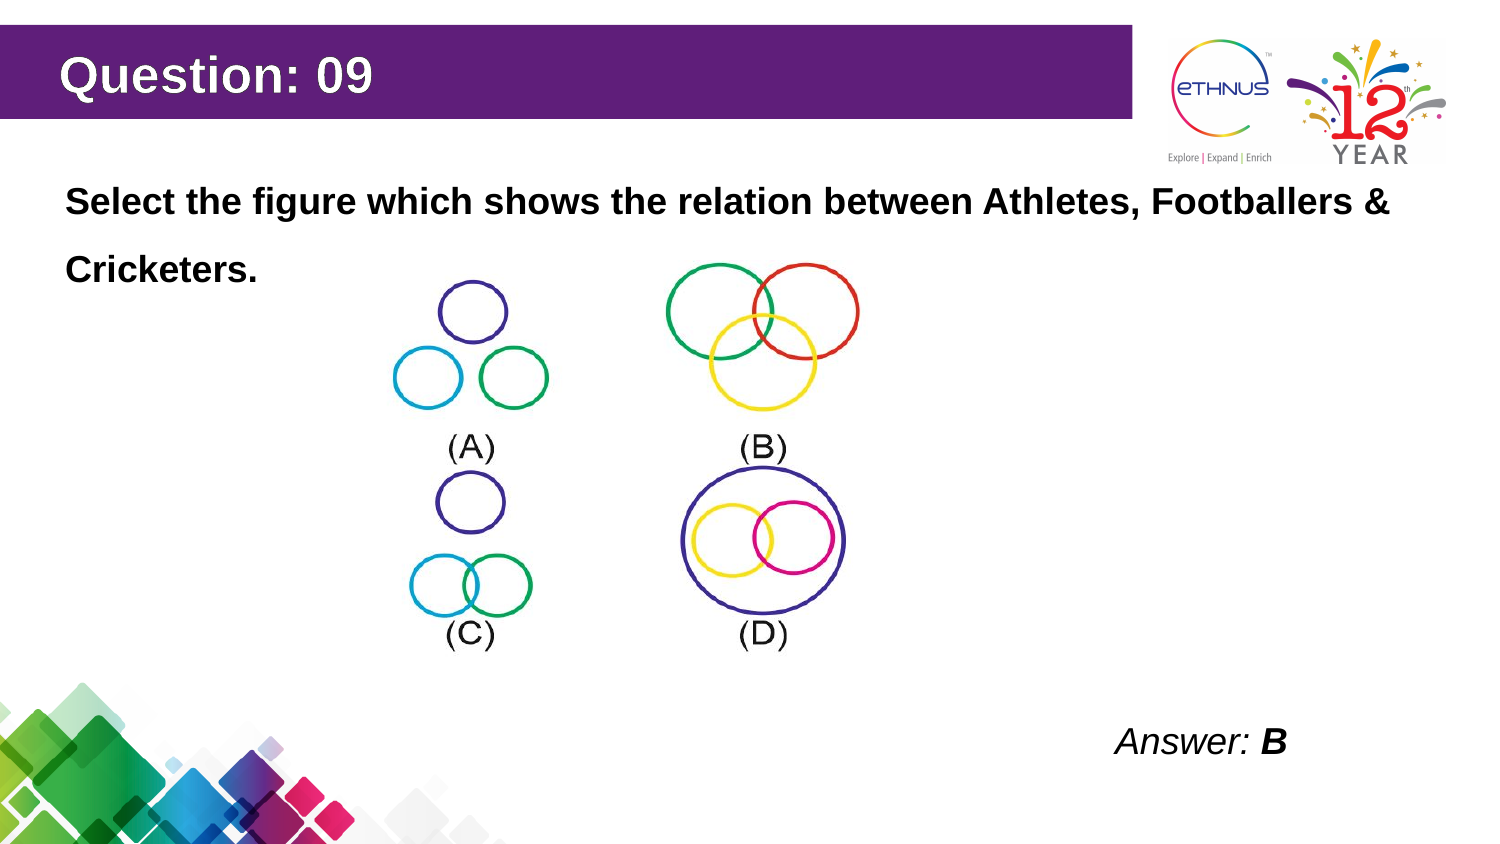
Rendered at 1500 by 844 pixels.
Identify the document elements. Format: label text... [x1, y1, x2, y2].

list Select the figure which shows the relation between Athletes, Footballers & Cricketers. Answer: B [31, 139, 1484, 761]
picture [343, 260, 899, 657]
picture [0, 667, 732, 844]
title Question: 09 [0, 24, 1133, 119]
picture [1167, 38, 1447, 165]
